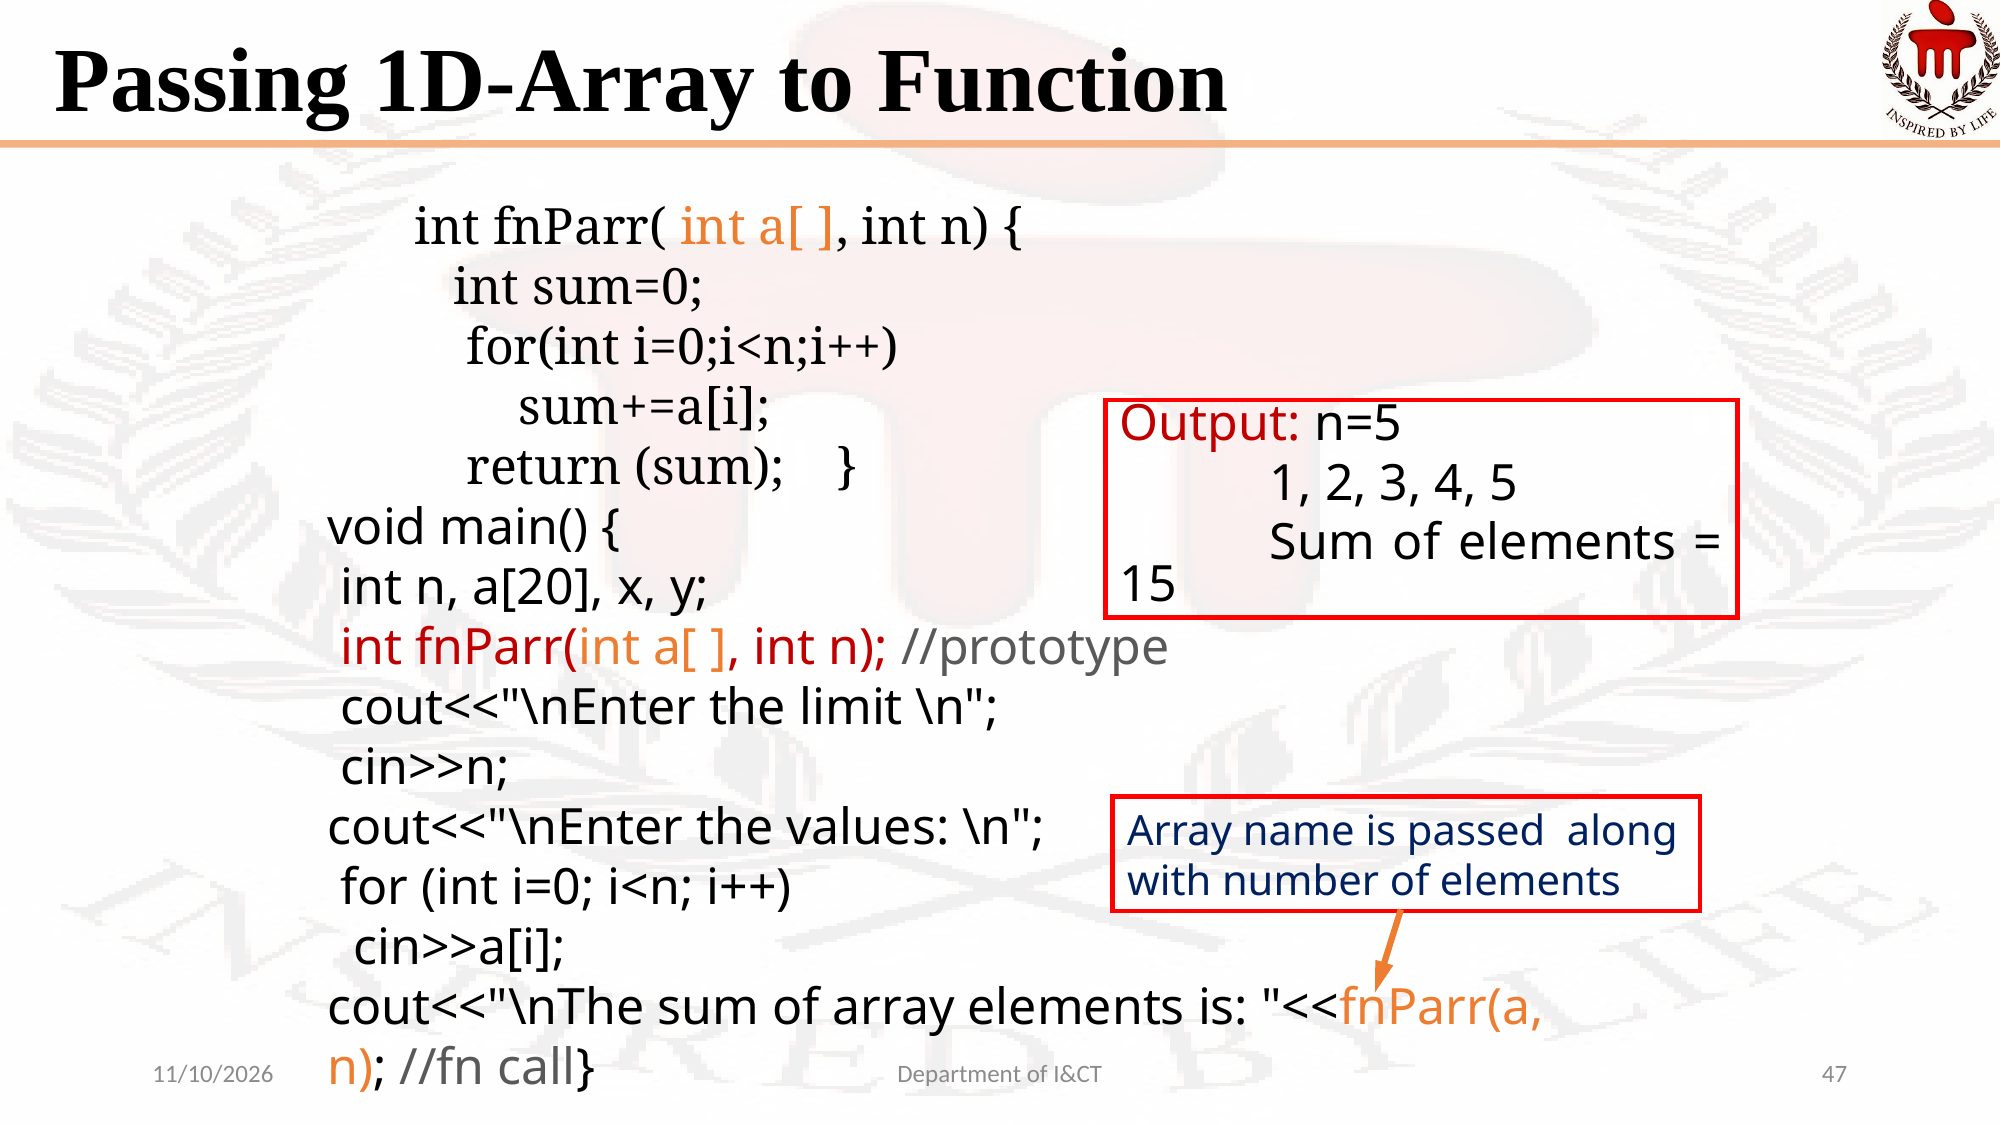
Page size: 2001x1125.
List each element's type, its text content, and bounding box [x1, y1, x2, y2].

slide_number 47 [1663, 1042, 1863, 1103]
picture [1882, 0, 2000, 140]
text_box void main() { int n, a[20], x, y; int fnParr(int a[ ], int n); //prototype cout<<"\nEnter the limit \n"; cin>>n; cout<<"\nEnter the values: \n"; for (int i=0; i<n; i++) cin>>a[i]; cout<<"\nThe sum of array elements is: "<<fnParr(a, n); //fn call} [312, 487, 1663, 1103]
text_box int fnParr( int a[ ], int n) { int sum=0; for(int i=0;i<n;i++) sum+=a[i]; return (sum); } [399, 187, 1313, 503]
text_box Output: n=5 1, 2, 3, 4, 5 Sum of elements = 15 [1105, 399, 1738, 618]
text_box [1374, 912, 1401, 993]
text_box Array name is passed along with number of elements [1112, 796, 1700, 912]
title Passing 1D-Array to Function [39, 22, 1863, 141]
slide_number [137, 1042, 312, 1103]
